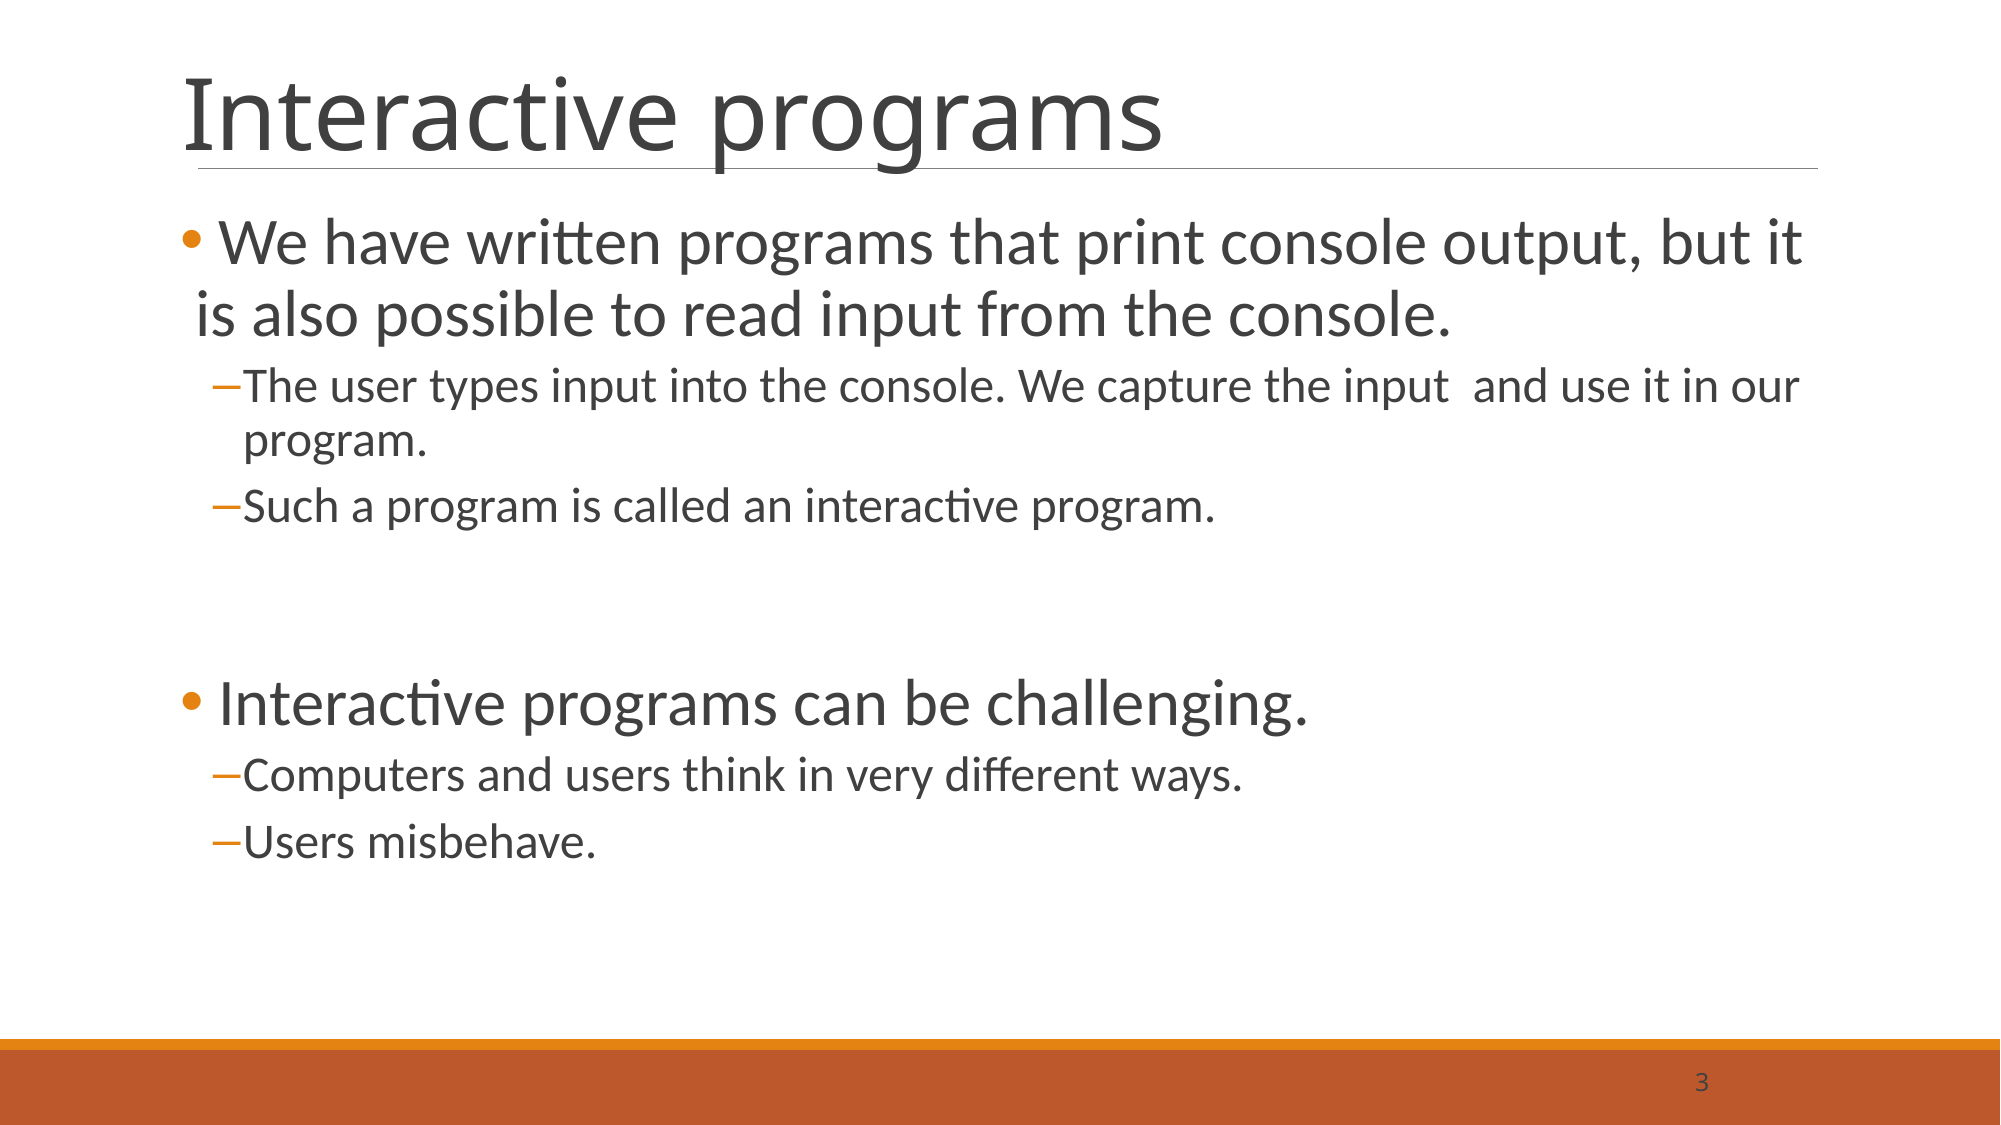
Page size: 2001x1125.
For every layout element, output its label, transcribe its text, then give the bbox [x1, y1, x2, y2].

list We have written programs that print console output, but it is also possible to read input from the console. The user types input into the console. We capture the input and use it in our program. Such a program is called an interactive program. Interactive programs can be challenging. Computers and users think in very different ways. Users misbehave. [180, 199, 1830, 963]
slide_number 3 [1624, 1059, 1840, 1120]
title Interactive programs [180, 0, 1830, 171]
